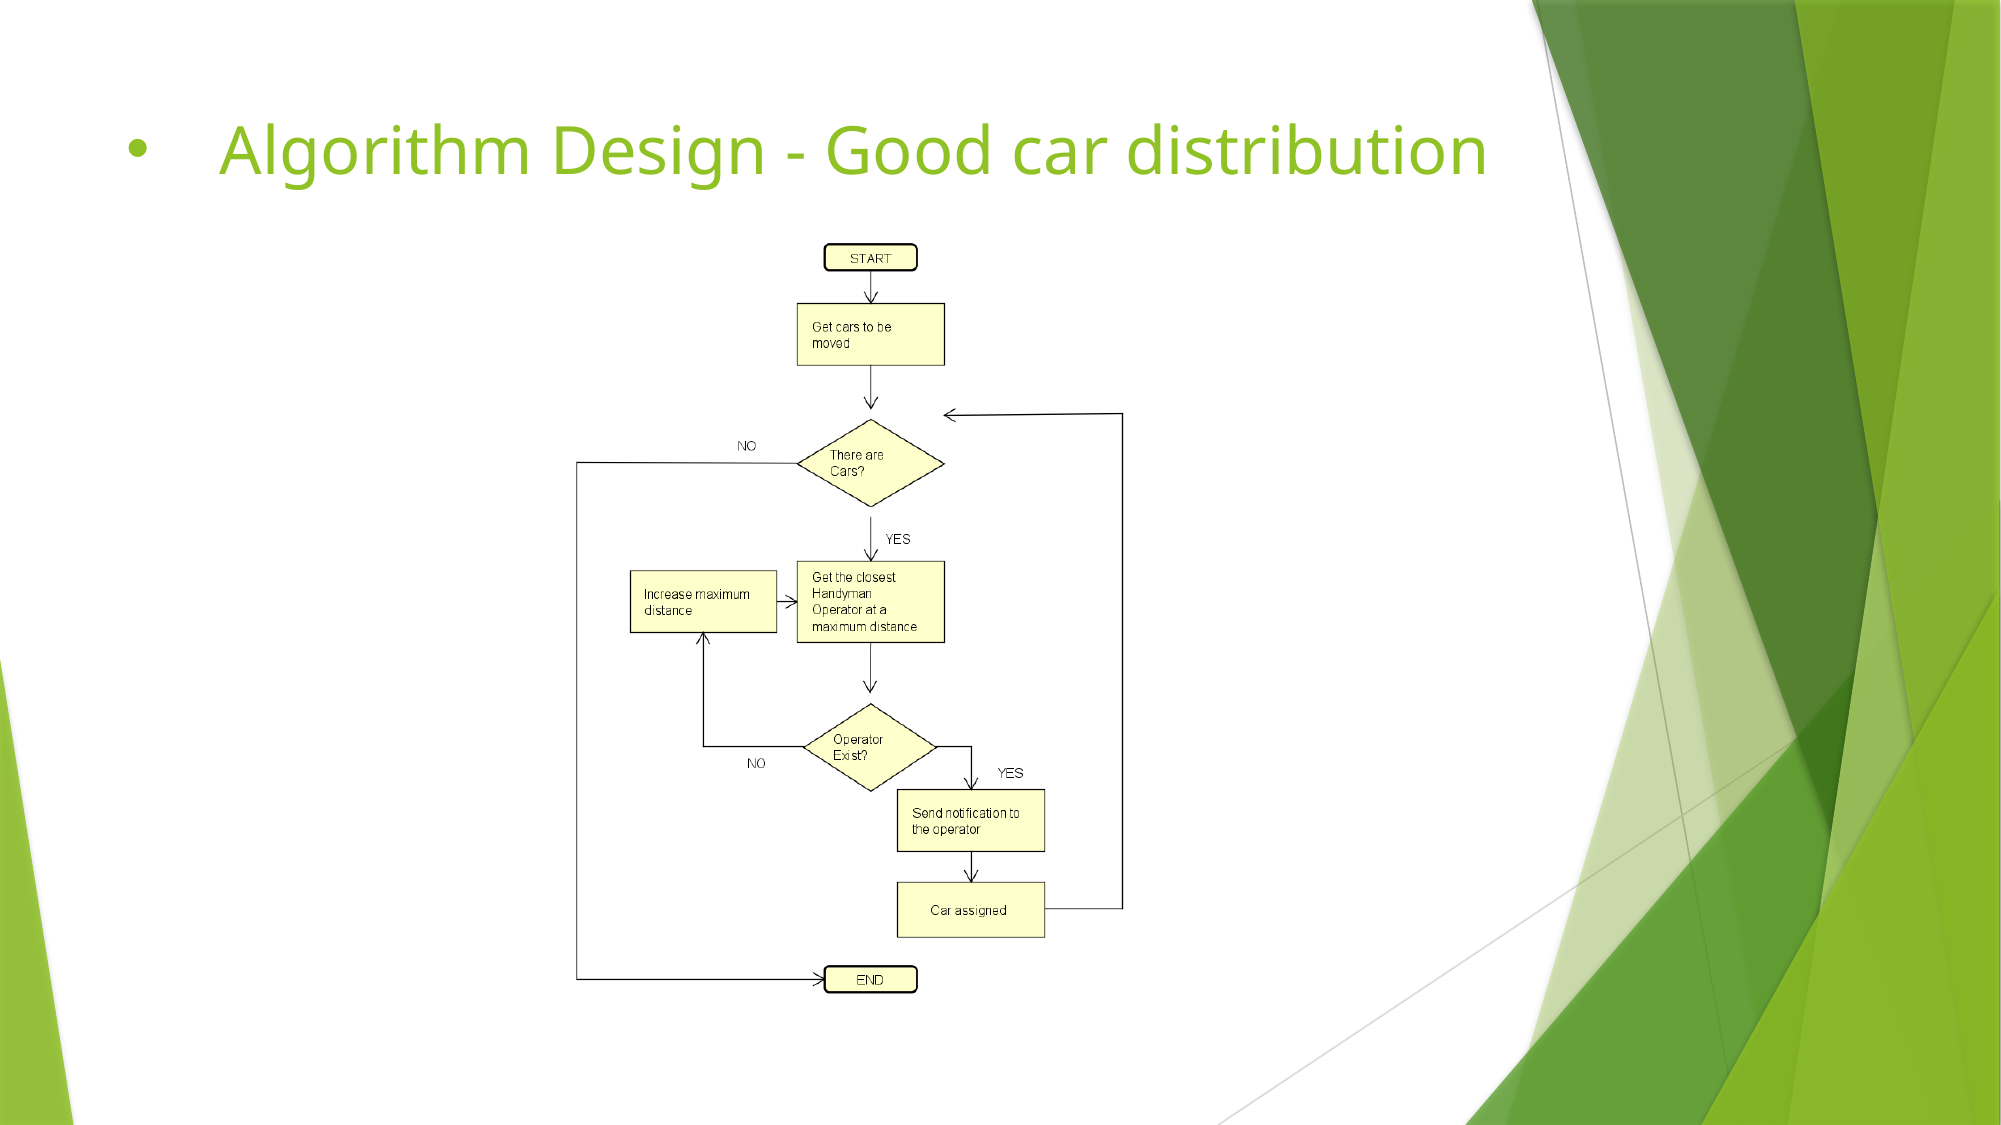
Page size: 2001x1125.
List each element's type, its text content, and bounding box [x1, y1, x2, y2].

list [560, 233, 1139, 1002]
title Algorithm Design - Good car distribution [111, 99, 1522, 317]
